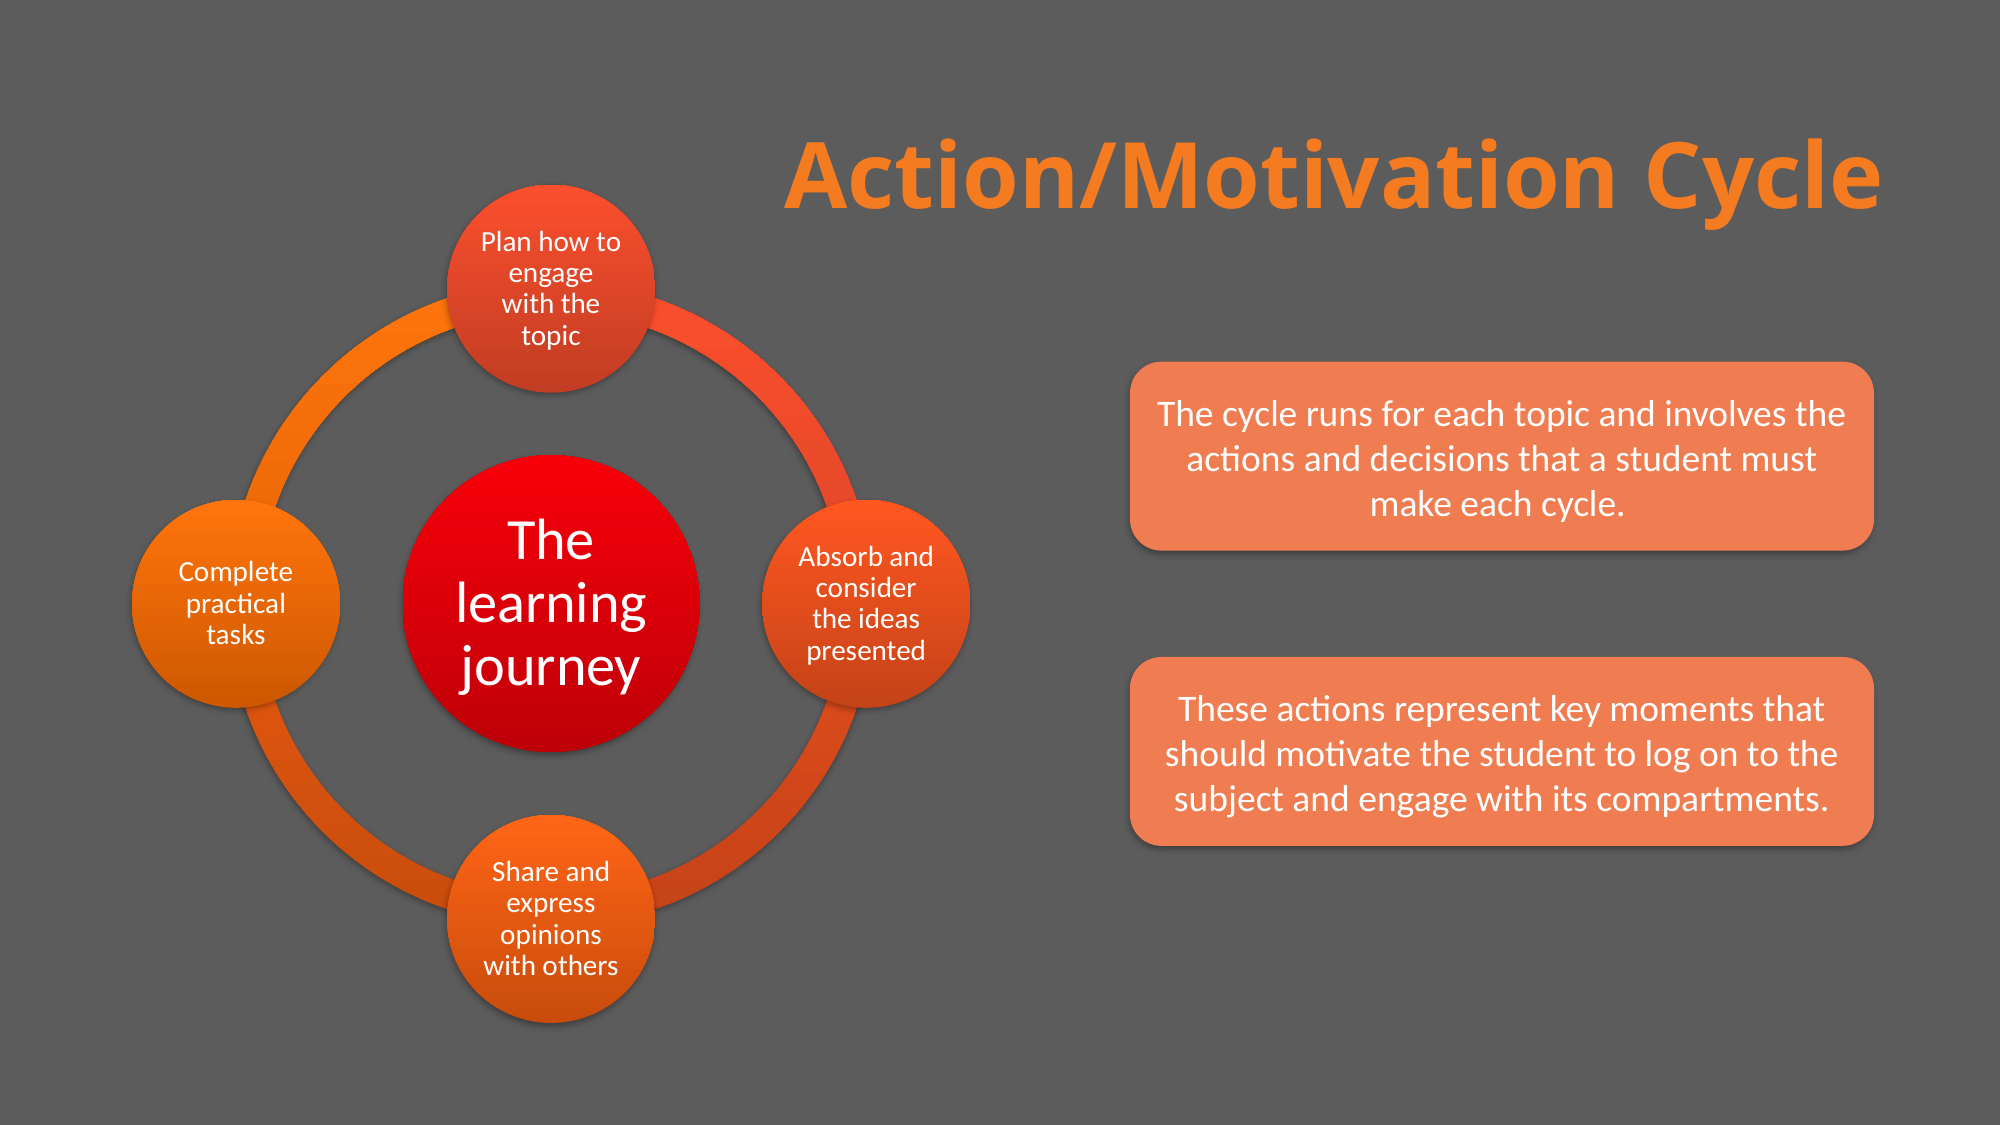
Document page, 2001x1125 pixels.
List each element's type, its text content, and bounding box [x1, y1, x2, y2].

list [0, 184, 1142, 1024]
title Action/Motivation Cycle [99, 78, 1900, 266]
text_box The cycle runs for each topic and involves the actions and decisions that a student must make each cycle. [1147, 359, 1877, 553]
text_box These actions represent key moments that should motivate the student to log on to the subject and engage with its compartments. [1147, 654, 1877, 849]
